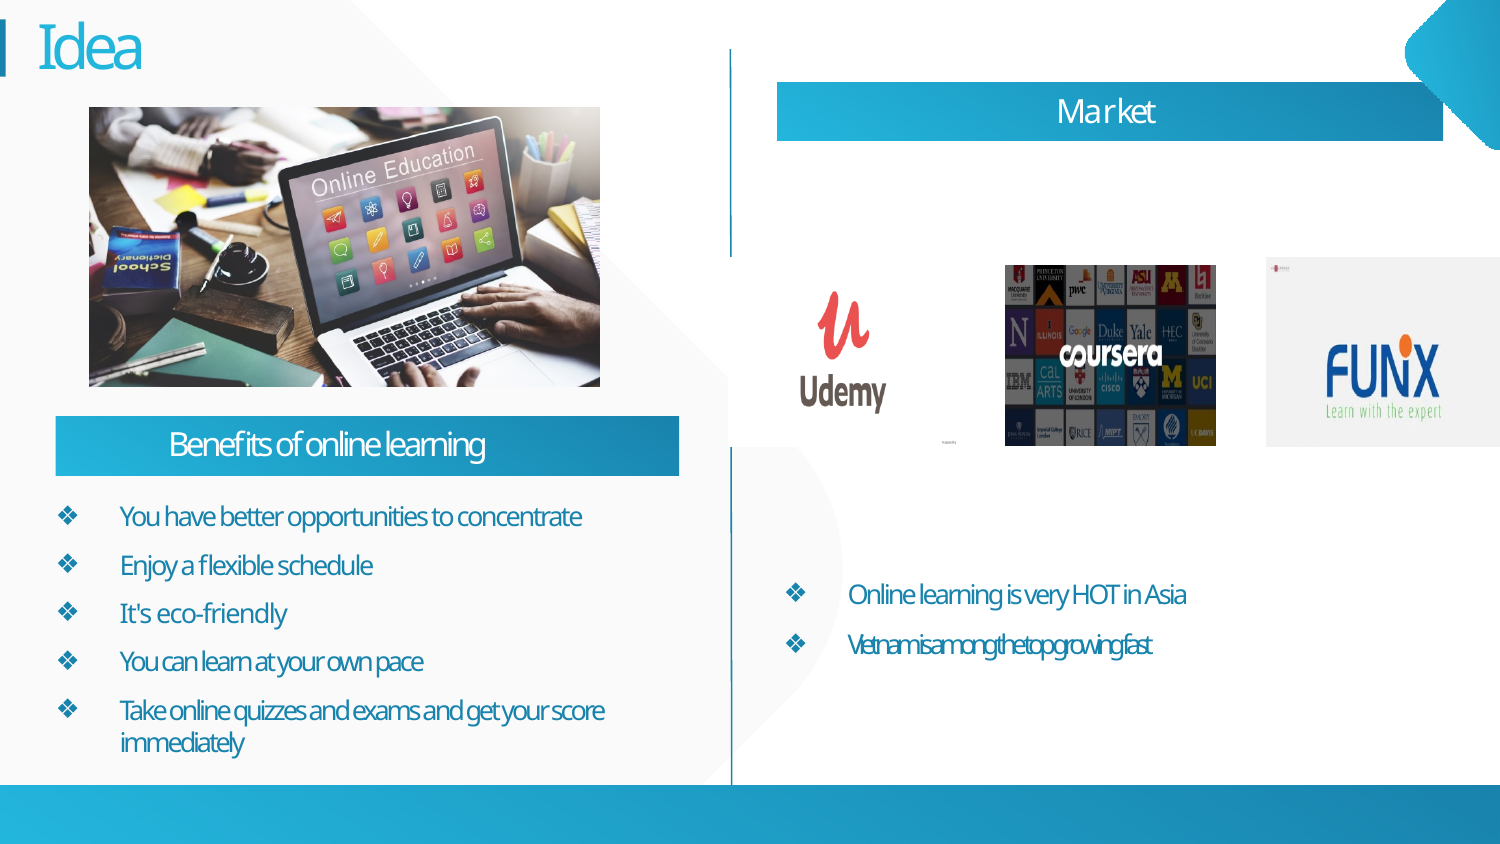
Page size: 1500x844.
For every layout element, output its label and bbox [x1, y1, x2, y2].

picture [1266, 257, 1500, 447]
picture [1004, 265, 1216, 447]
picture [89, 107, 601, 388]
text_box [0, 0, 1500, 844]
picture [728, 257, 958, 447]
